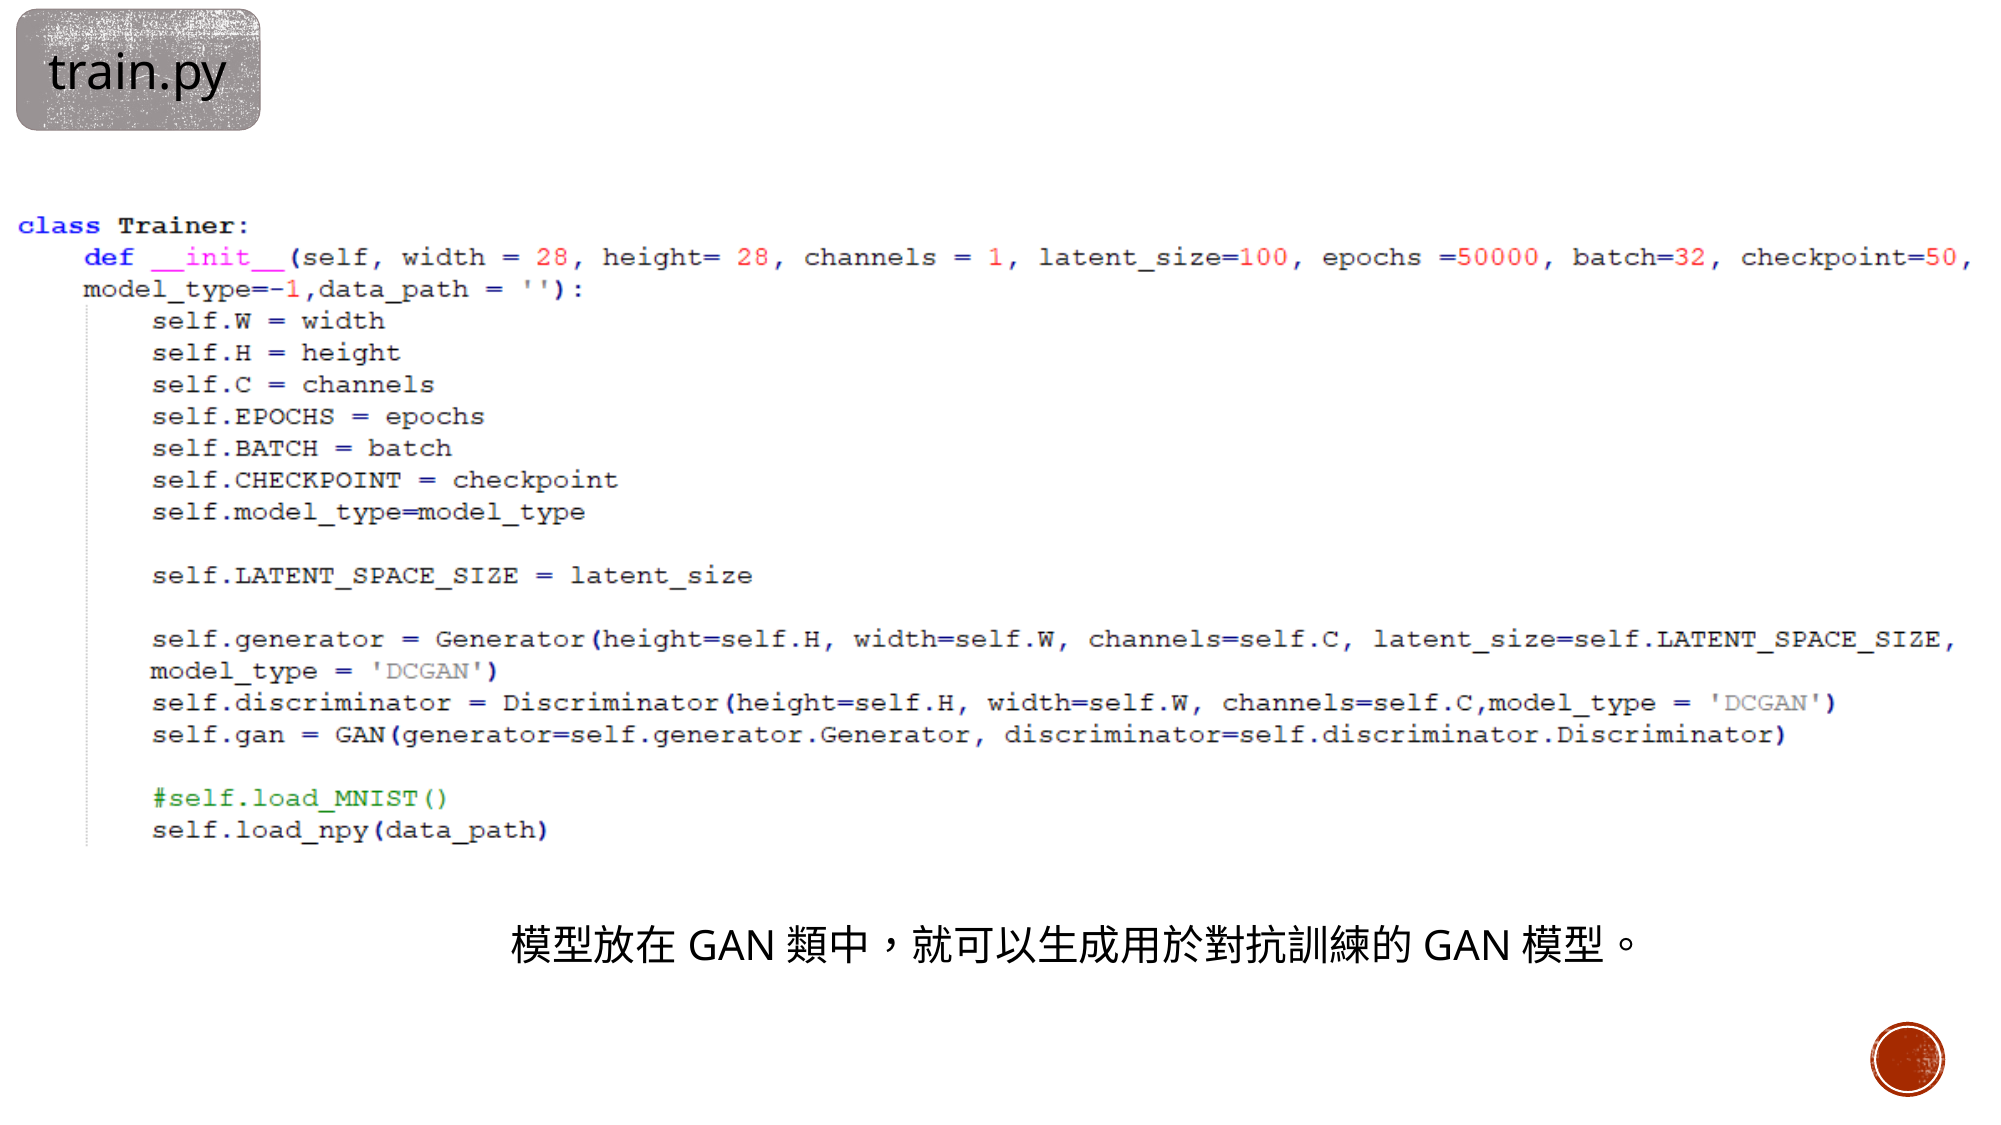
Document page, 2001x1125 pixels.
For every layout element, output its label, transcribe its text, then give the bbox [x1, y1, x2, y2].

picture [17, 211, 1978, 847]
text_box train.py [16, 8, 261, 131]
text_box 模型放在GAN類中，就可以生成用於對抗訓練的GAN模型。 [495, 911, 1662, 977]
